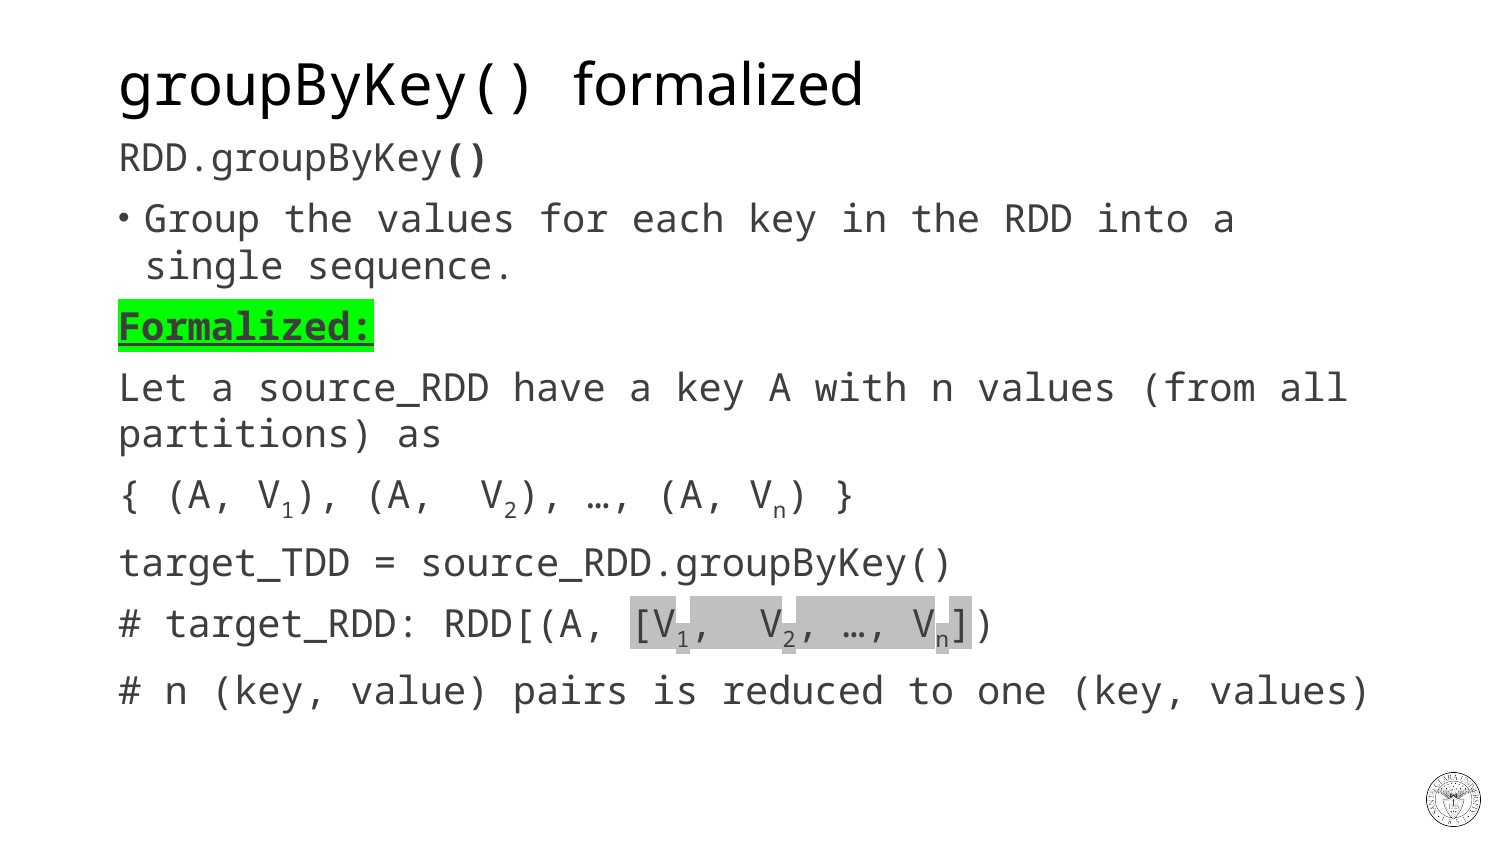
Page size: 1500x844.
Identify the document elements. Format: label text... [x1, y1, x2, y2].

list RDD.groupByKey() Group the values for each key in the RDD into a single sequence. Formalized: Let a source_RDD have a key A with n values (from all partitions) as { (A, V1), (A, V2), …, (A, Vn) } target_TDD = source_RDD.groupByKey() # target_RDD: RDD[(A, [V1, V2, …, Vn]) # n (key, value) pairs is reduced to one (key, values) [103, 125, 1397, 760]
picture [1426, 772, 1481, 827]
title groupByKey() formalized [103, 44, 1397, 125]
